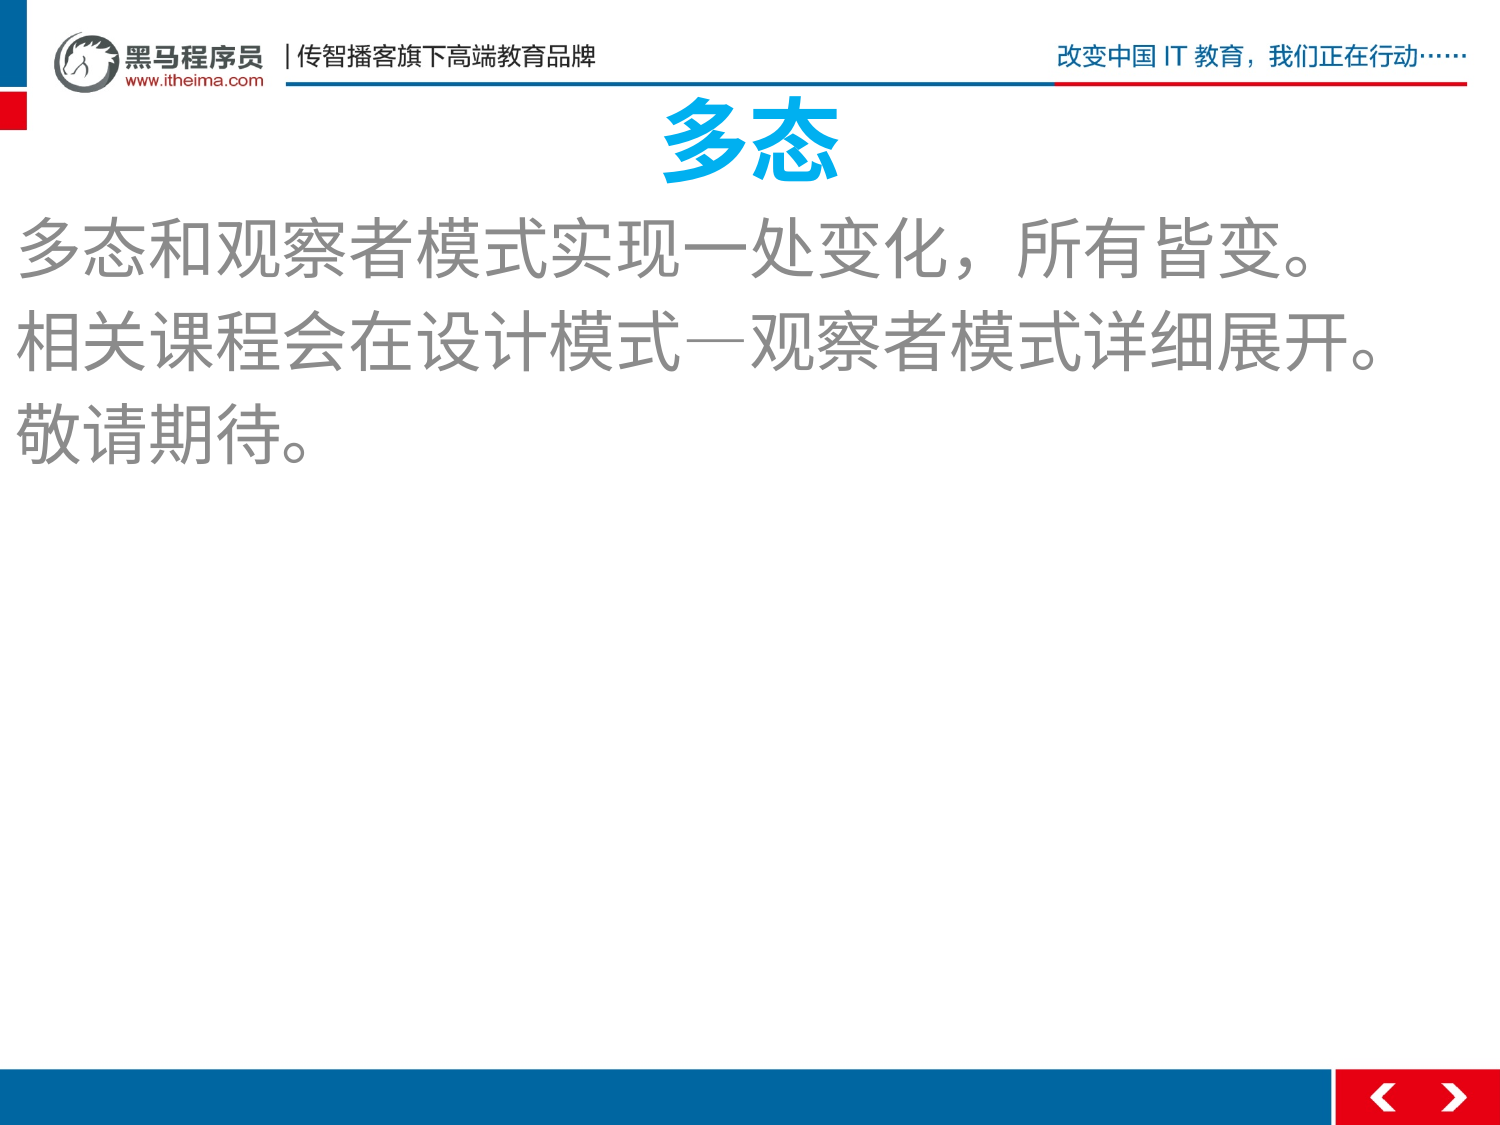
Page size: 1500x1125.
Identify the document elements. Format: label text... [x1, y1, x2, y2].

subtitle 多态和观察者模式实现一处变化，所有皆变。 相关课程会在设计模式—观察者模式详细展开。 敬请期待。 [0, 199, 1500, 1005]
title 多态 [75, 45, 1425, 199]
picture [0, 0, 1500, 199]
picture [0, 1005, 1500, 1125]
